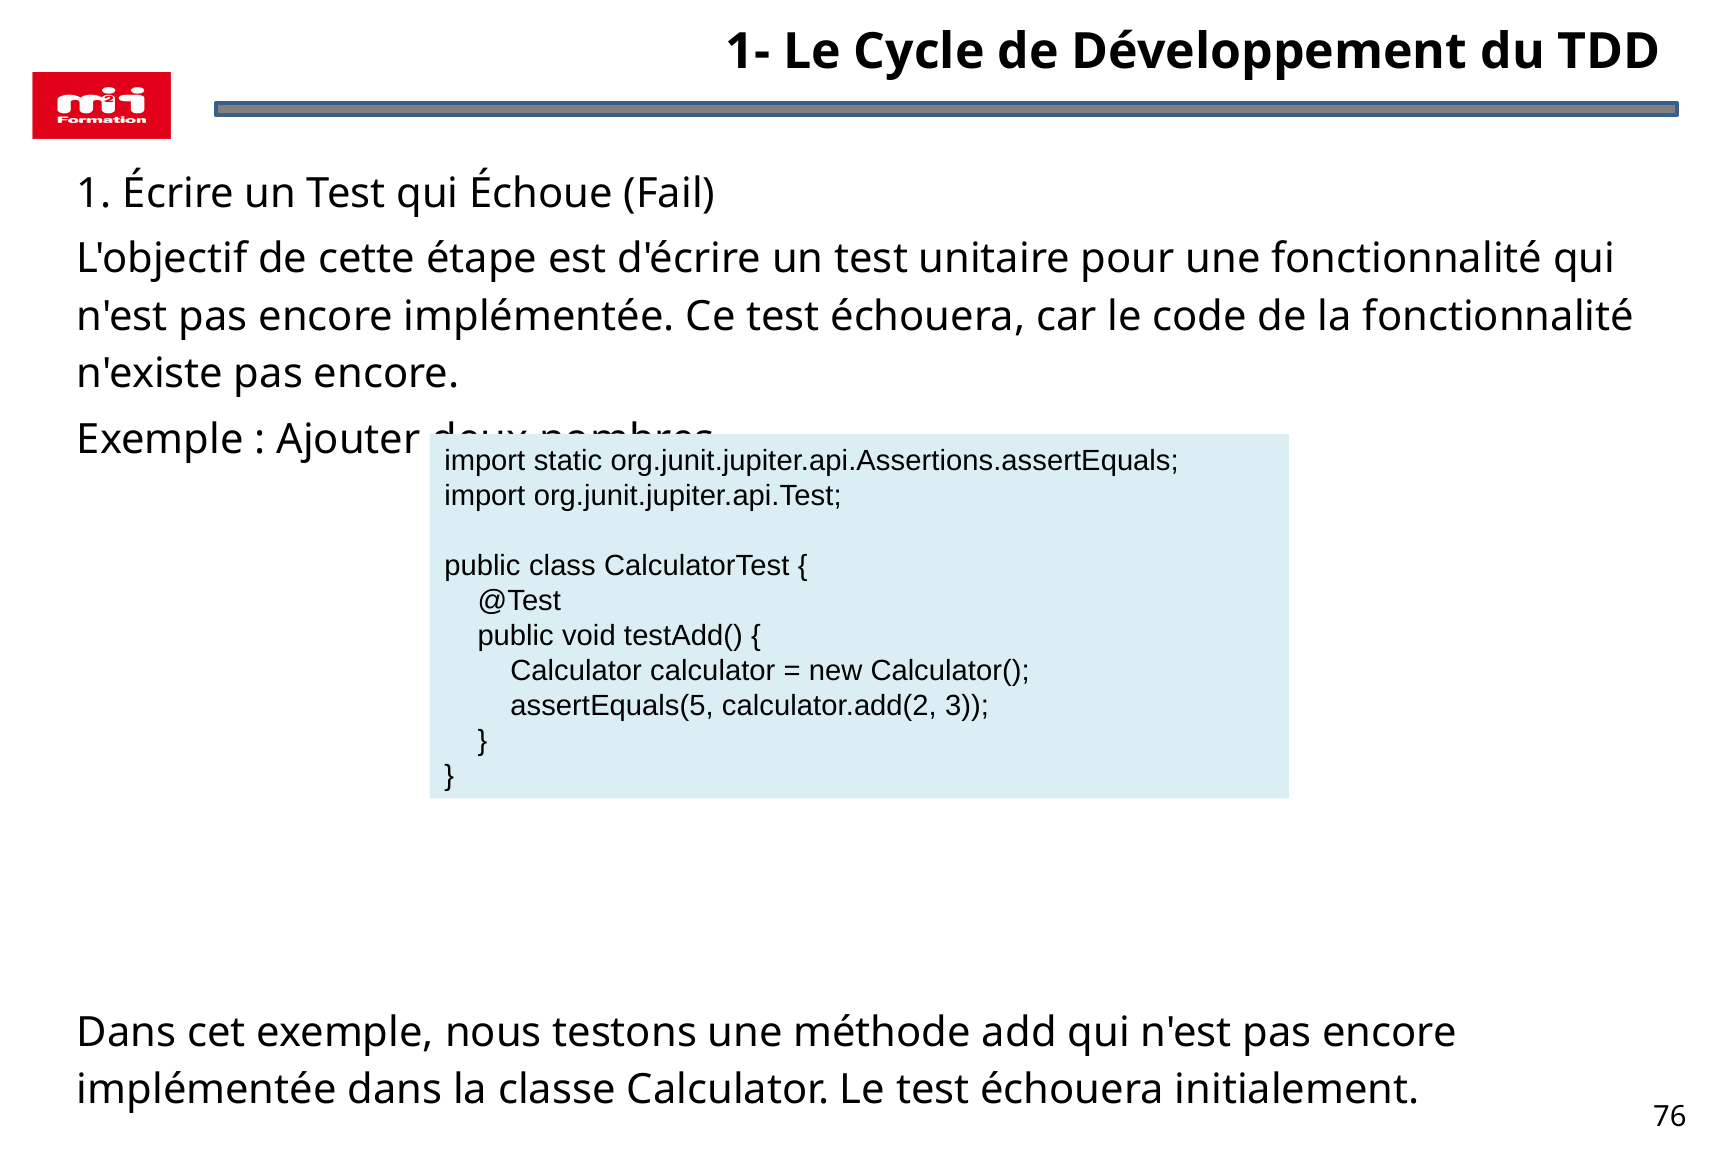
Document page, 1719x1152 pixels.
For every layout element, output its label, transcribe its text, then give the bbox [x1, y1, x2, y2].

slide_number 76 [1620, 1090, 1719, 1152]
text_box import static org.junit.jupiter.api.Assertions.assertEquals; import org.junit.jupiter.api.Test; public class CalculatorTest { @Test public void testAdd() { Calculator calculator = new Calculator(); assertEquals(5, calculator.add(2, 3)); } } [429, 433, 1289, 799]
text_box 1. Écrire un Test qui Échoue (Fail) L'objectif de cette étape est d'écrire un test unitaire pour une fonctionnalité qui n'est pas encore implémentée. Ce test échouera, car le code de la fonctionnalité n'existe pas encore. Exemple : Ajouter deux nombres Dans cet exemple, nous testons une méthode add qui n'est pas encore implémentée dans la classe Calculator. Le test échouera initialement. [32, 150, 1687, 1120]
picture [32, 71, 171, 139]
text_box 1- Le Cycle de Développement du TDD [292, 19, 1675, 80]
